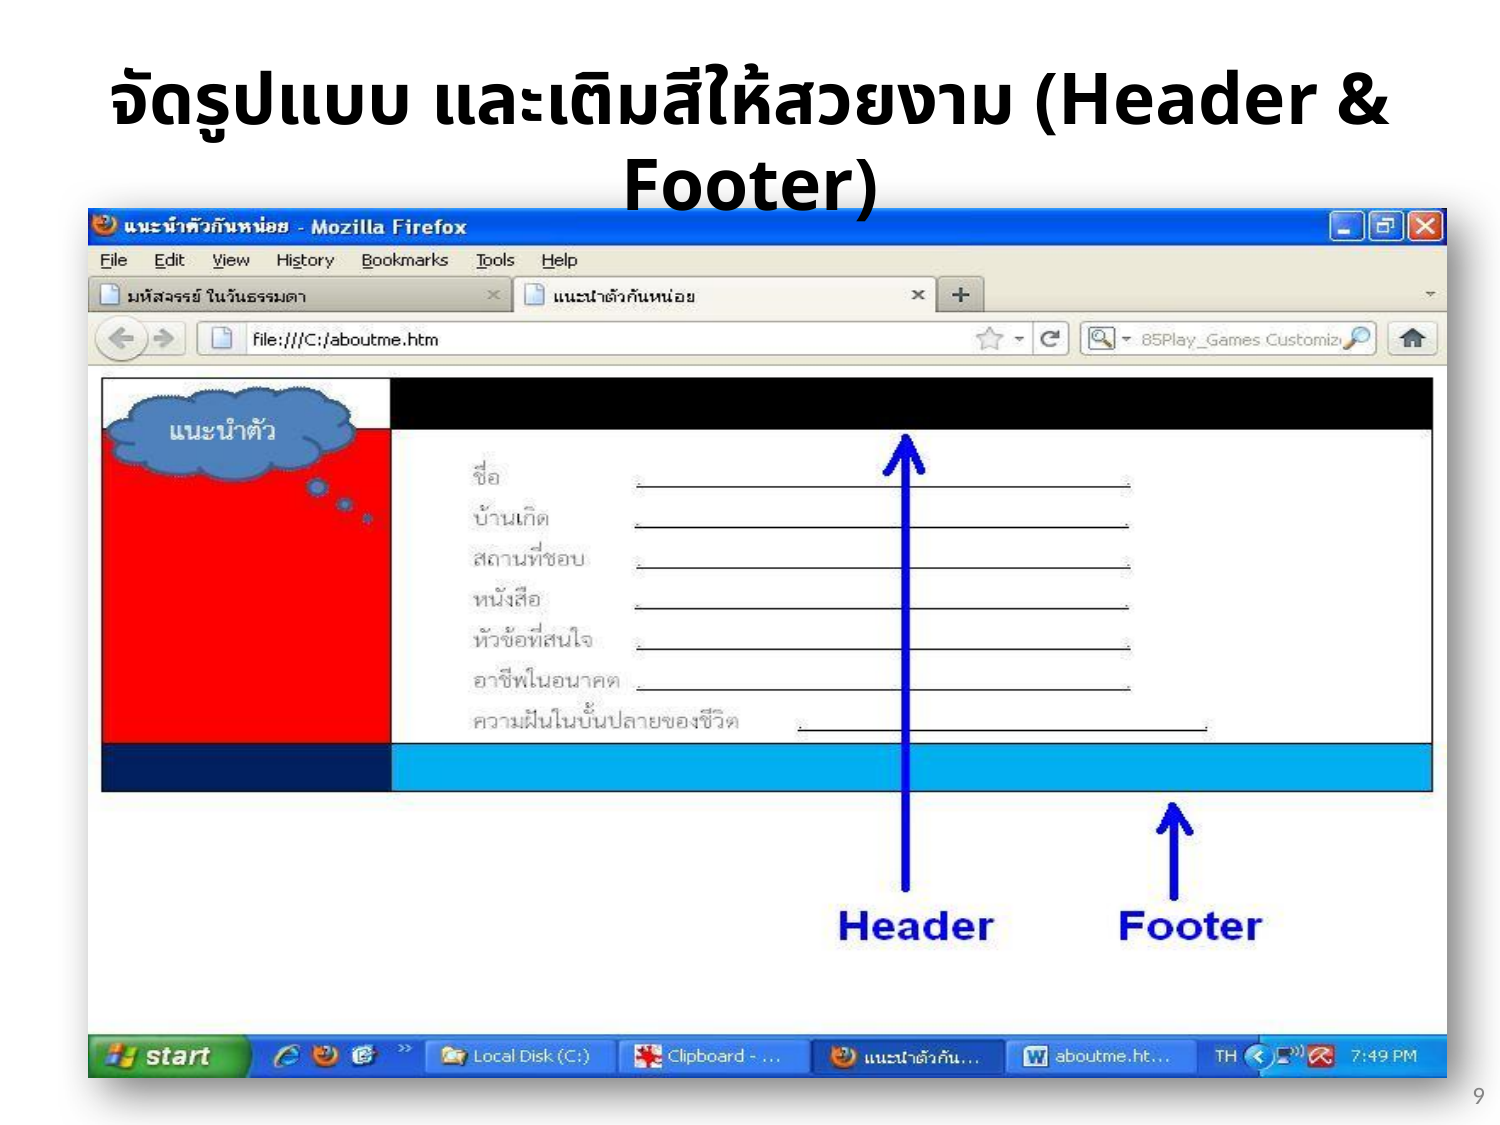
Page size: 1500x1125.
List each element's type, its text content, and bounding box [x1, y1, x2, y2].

title จัดรูปแบบ และเติมสีให้สวยงาม (Header & Footer) [75, 45, 1425, 233]
slide_number 9 [1149, 1065, 1500, 1125]
picture [87, 207, 1448, 1078]
